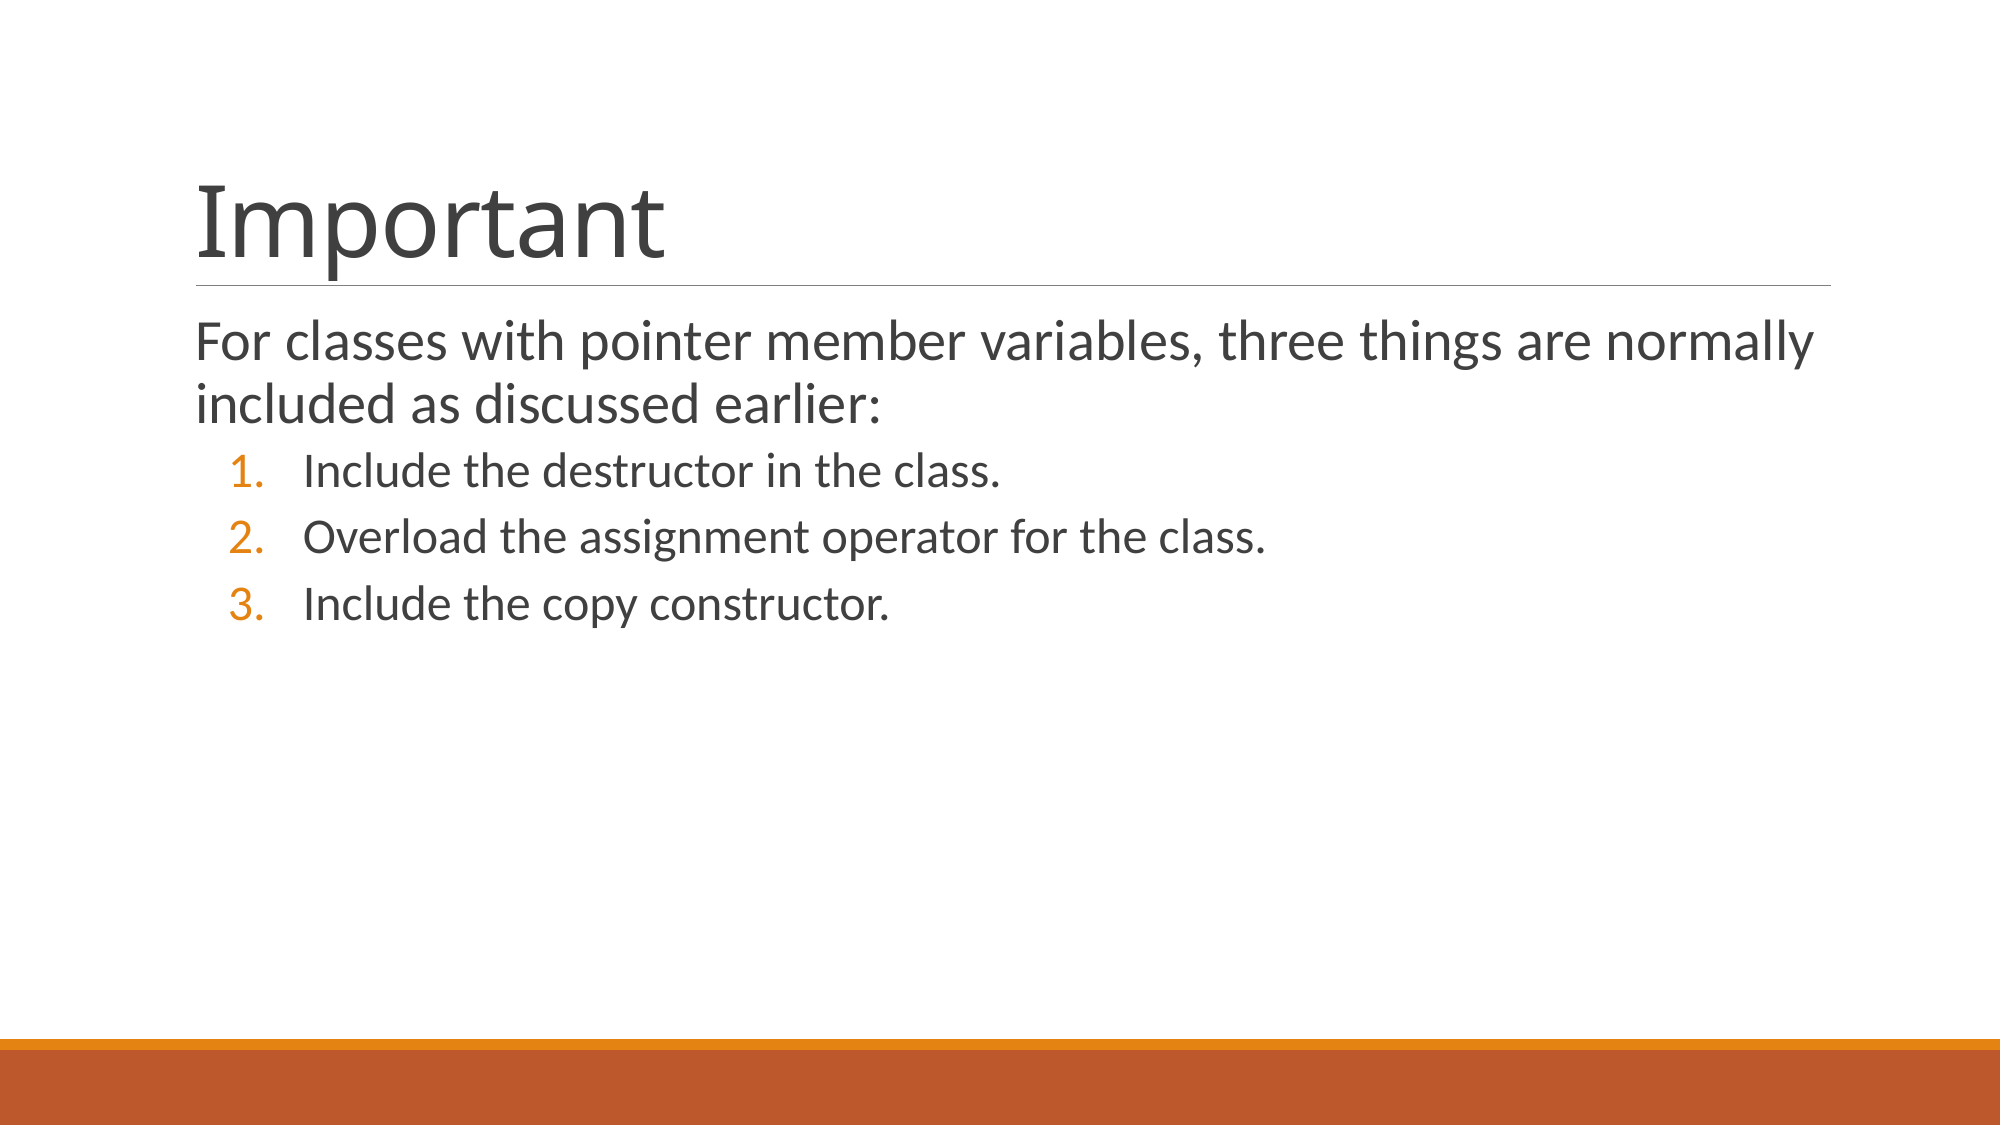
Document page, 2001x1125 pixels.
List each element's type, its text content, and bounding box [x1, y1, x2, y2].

title Important [180, 47, 1830, 285]
list For classes with pointer member variables, three things are normally included as discussed earlier: Include the destructor in the class. Overload the assignment operator for the class. Include the copy constructor. [180, 302, 1830, 963]
